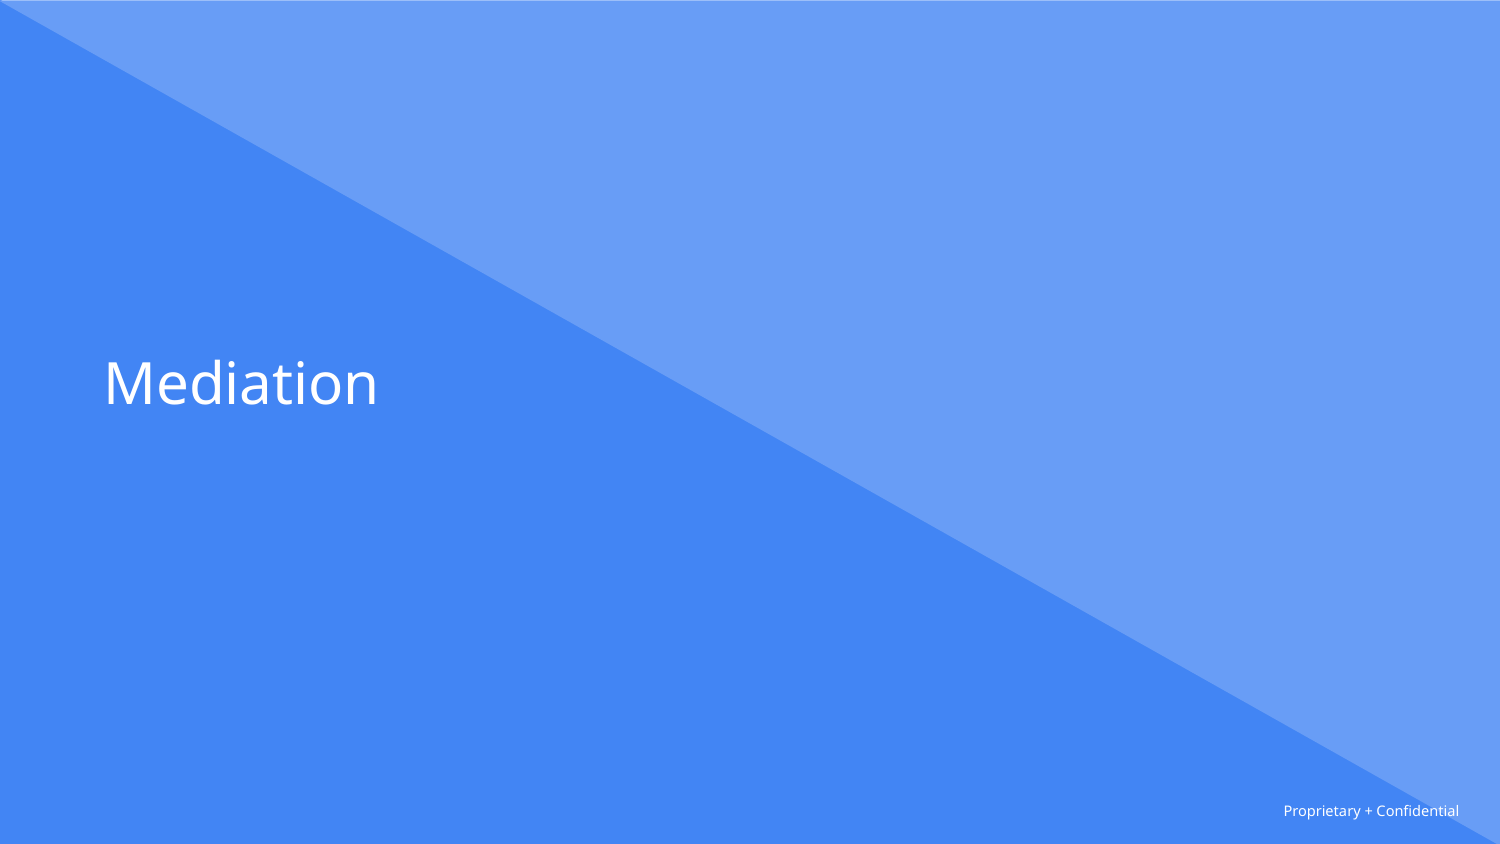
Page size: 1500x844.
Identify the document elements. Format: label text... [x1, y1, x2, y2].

text_box Mediation [88, 330, 949, 501]
